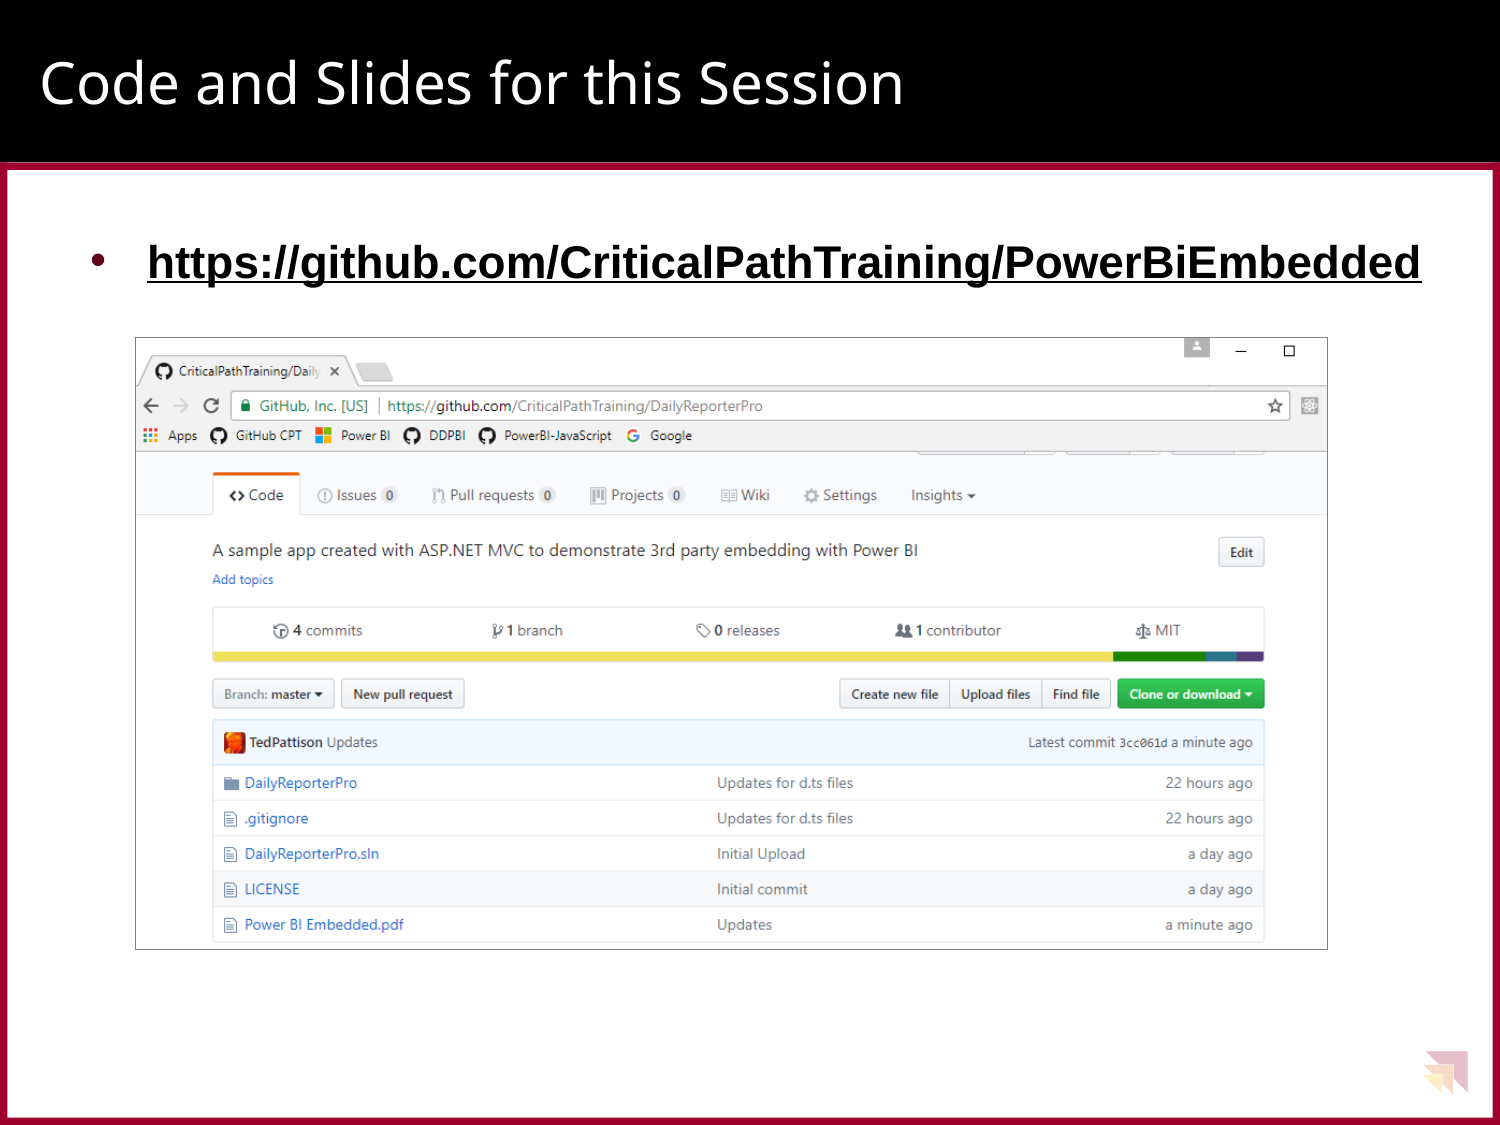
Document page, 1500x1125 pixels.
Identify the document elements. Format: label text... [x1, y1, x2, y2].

list https://github.com/CriticalPathTraining/PowerBiEmbedded [75, 224, 1450, 1075]
title Code and Slides for this Session [24, 12, 1438, 150]
picture [134, 337, 1328, 951]
